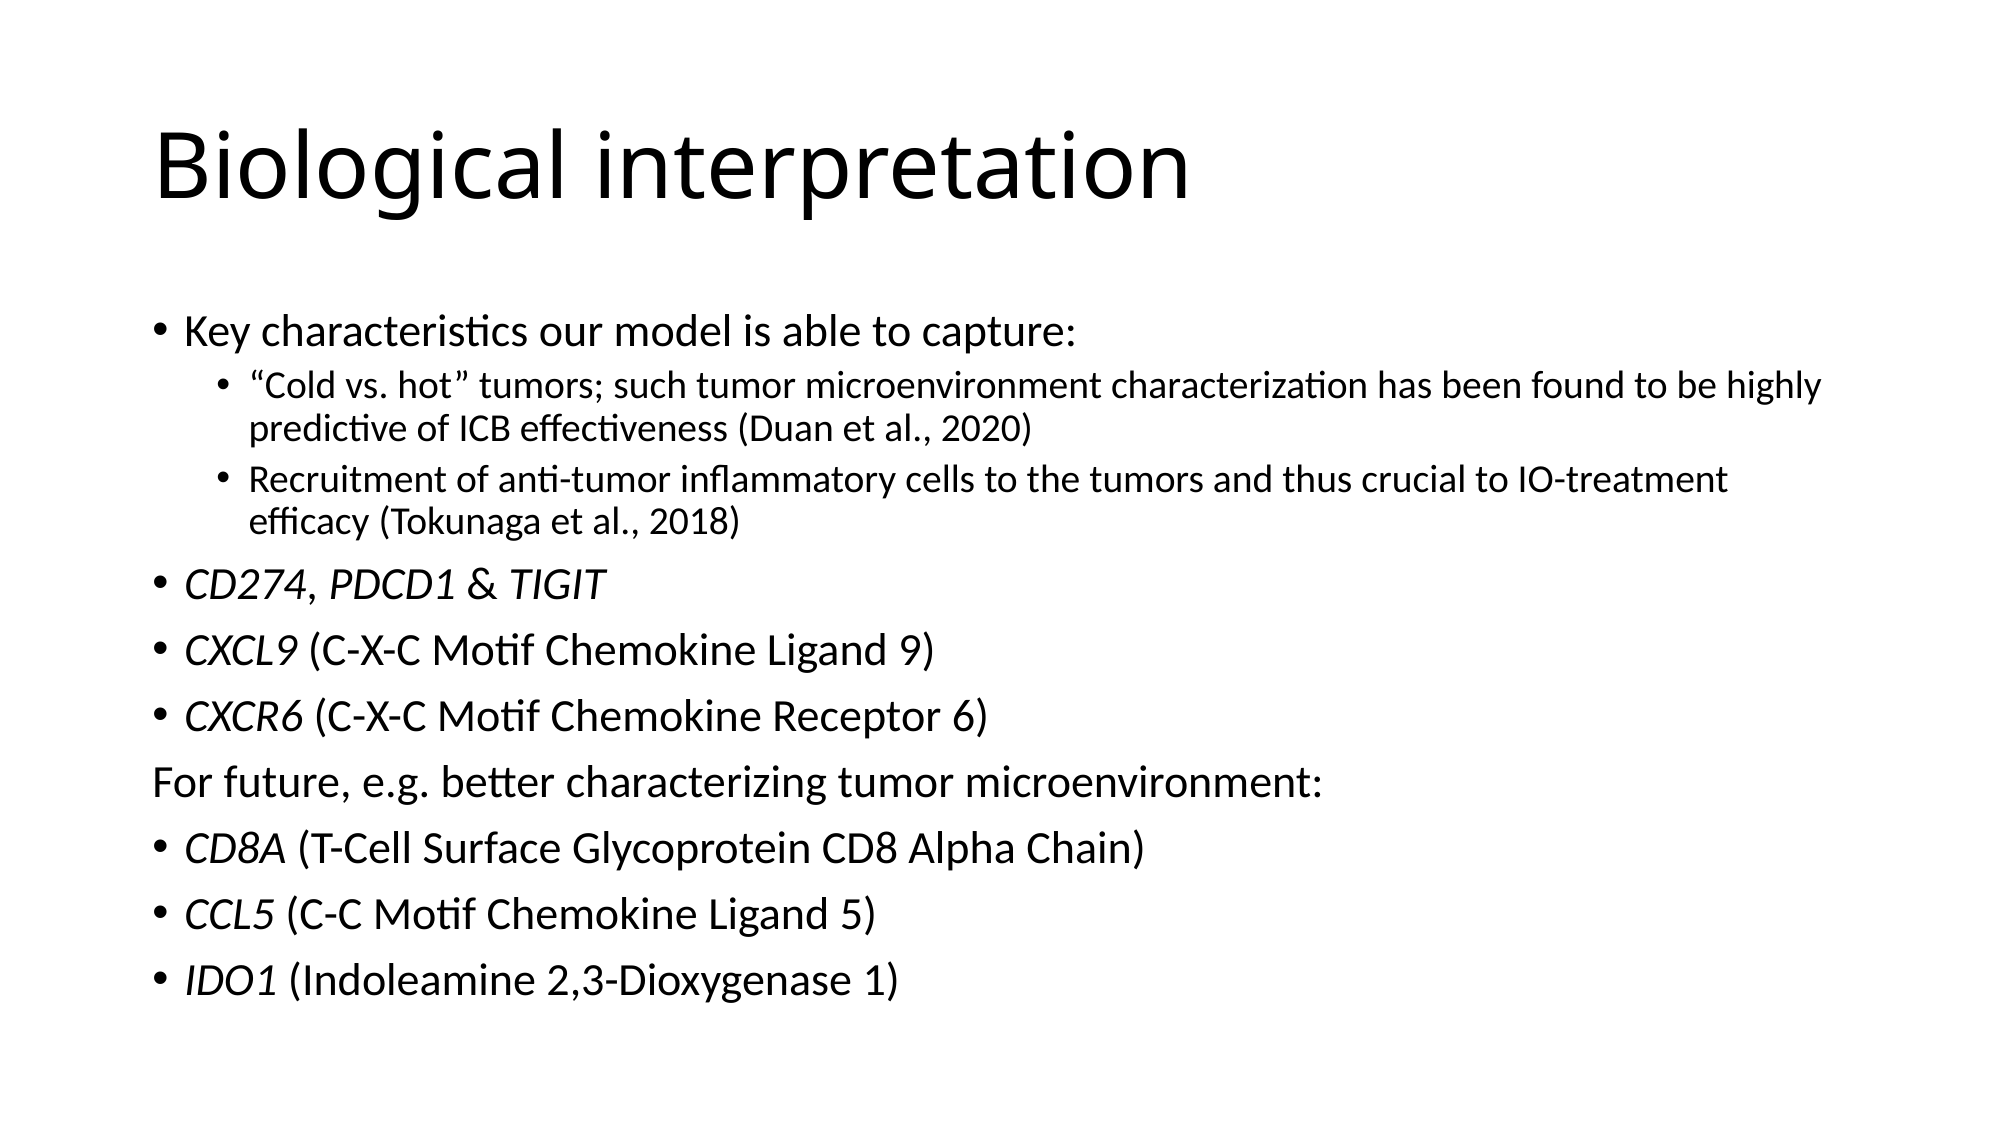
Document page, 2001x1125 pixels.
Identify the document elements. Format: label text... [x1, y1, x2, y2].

title Biological interpretation [137, 59, 1863, 278]
list Key characteristics our model is able to capture: “Cold vs. hot” tumors; such tumor microenvironment characterization has been found to be highly predictive of ICB effectiveness (Duan et al., 2020) Recruitment of anti-tumor inflammatory cells to the tumors and thus crucial to IO-treatment efficacy (Tokunaga et al., 2018) CD274, PDCD1 & TIGIT CXCL9 (C-X-C Motif Chemokine Ligand 9) CXCR6 (C-X-C Motif Chemokine Receptor 6) For future, e.g. better characterizing tumor microenvironment: CD8A (T-Cell Surface Glycoprotein CD8 Alpha Chain) CCL5 (C-C Motif Chemokine Ligand 5) IDO1 (Indoleamine 2,3-Dioxygenase 1) [137, 299, 1863, 1014]
